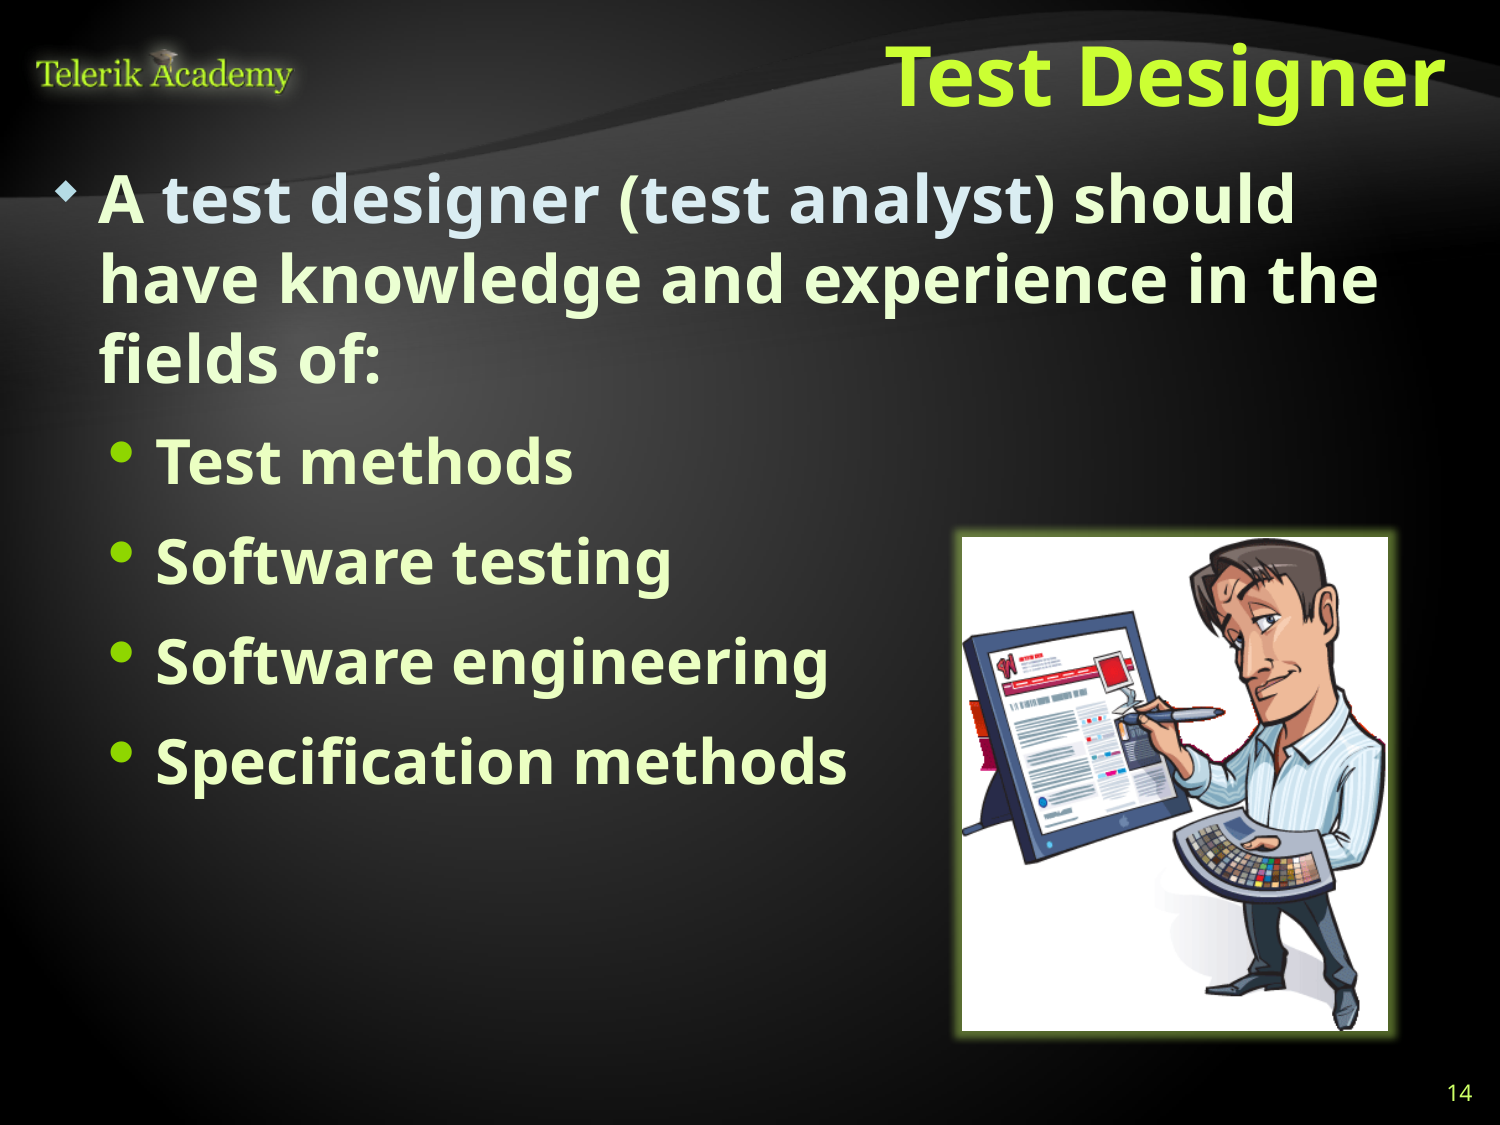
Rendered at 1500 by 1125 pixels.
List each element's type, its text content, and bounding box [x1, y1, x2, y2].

picture [0, 0, 1500, 1125]
slide_number 14 [1412, 1074, 1488, 1113]
list A test designer (test analyst) should have knowledge and experience in the fields of: Test methods Software testing Software engineering Specification methods [37, 149, 1463, 1100]
title Test Designer [300, 12, 1463, 149]
